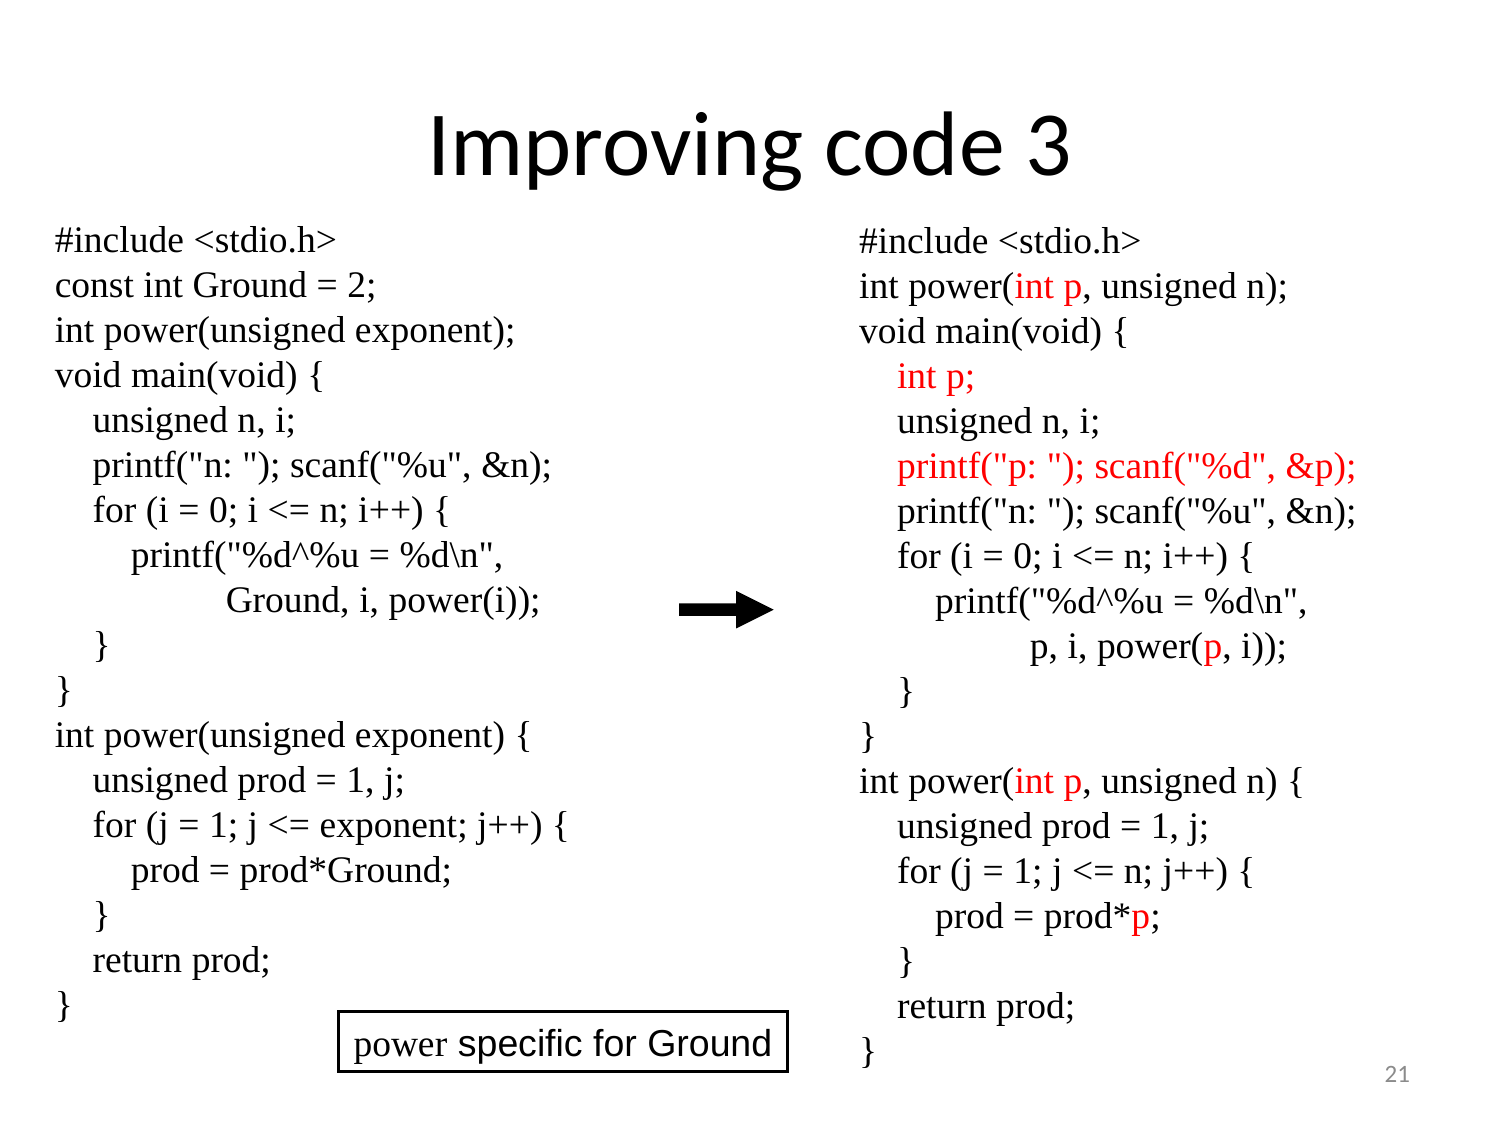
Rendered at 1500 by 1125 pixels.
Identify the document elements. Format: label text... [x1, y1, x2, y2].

title Improving code 3 [75, 45, 1425, 233]
slide_number 21 [1074, 1042, 1425, 1103]
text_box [678, 208, 1372, 1081]
text_box power specific for Ground [338, 1011, 673, 1072]
text_box #include <stdio.h> const int Ground = 2; int power(unsigned exponent); void main(void) { unsigned n, i; printf("n: "); scanf("%u", &n); for (i = 0; i <= n; i++) { printf("%d^%u = %d\n", Ground, i, power(i)); } } int power(unsigned exponent) { unsigned prod = 1, j; for (j = 1; j <= exponent; j++) { prod = prod*Ground; } return prod; } [40, 207, 586, 1033]
